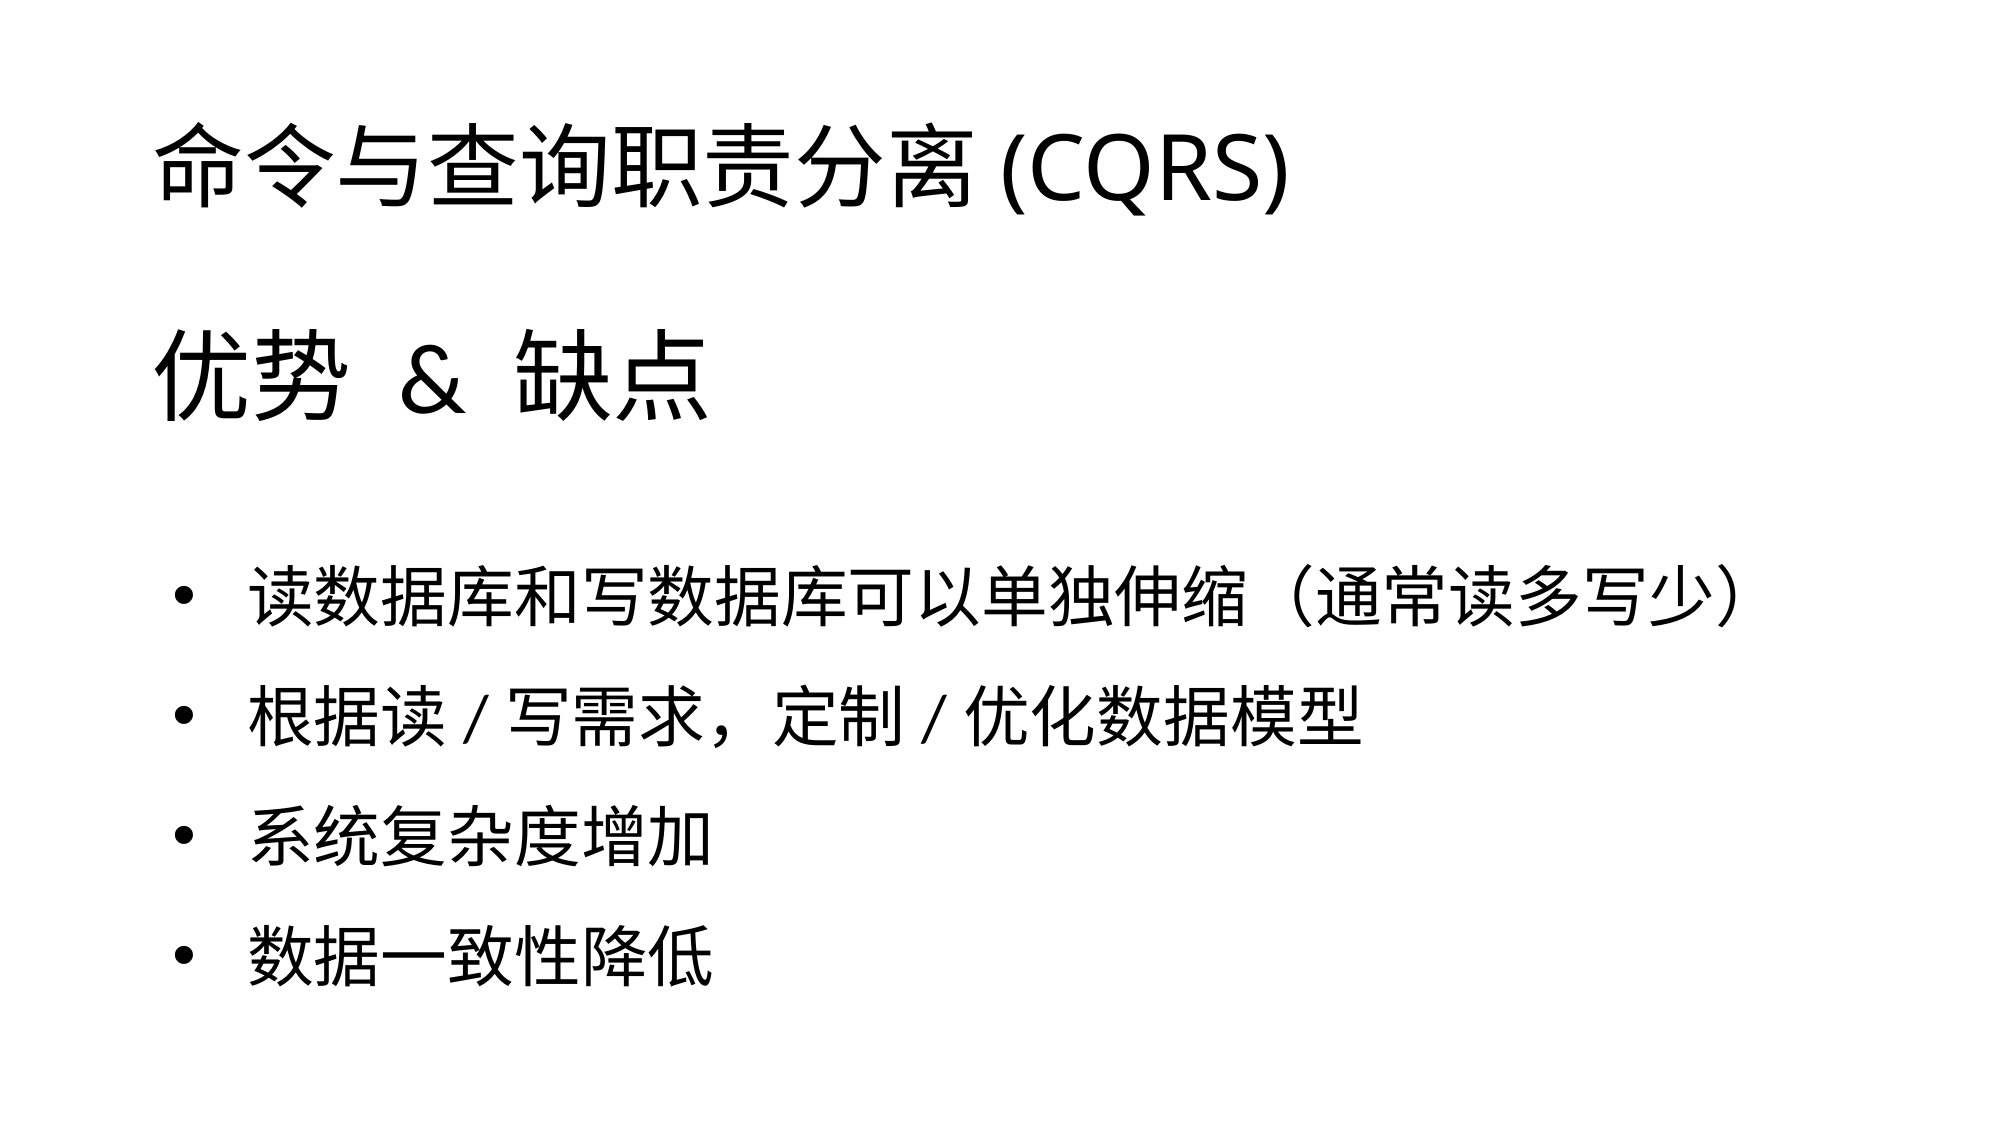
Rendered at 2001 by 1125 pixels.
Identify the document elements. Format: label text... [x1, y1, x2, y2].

text_box 读数据库和写数据库可以单独伸缩（通常读多写少） 根据读/写需求，定制/优化数据模型 系统复杂度增加 数据一致性降低 [157, 507, 1798, 1002]
title 命令与查询职责分离(CQRS) [137, 62, 1863, 280]
text_box 优势 & 缺点 [137, 306, 728, 441]
